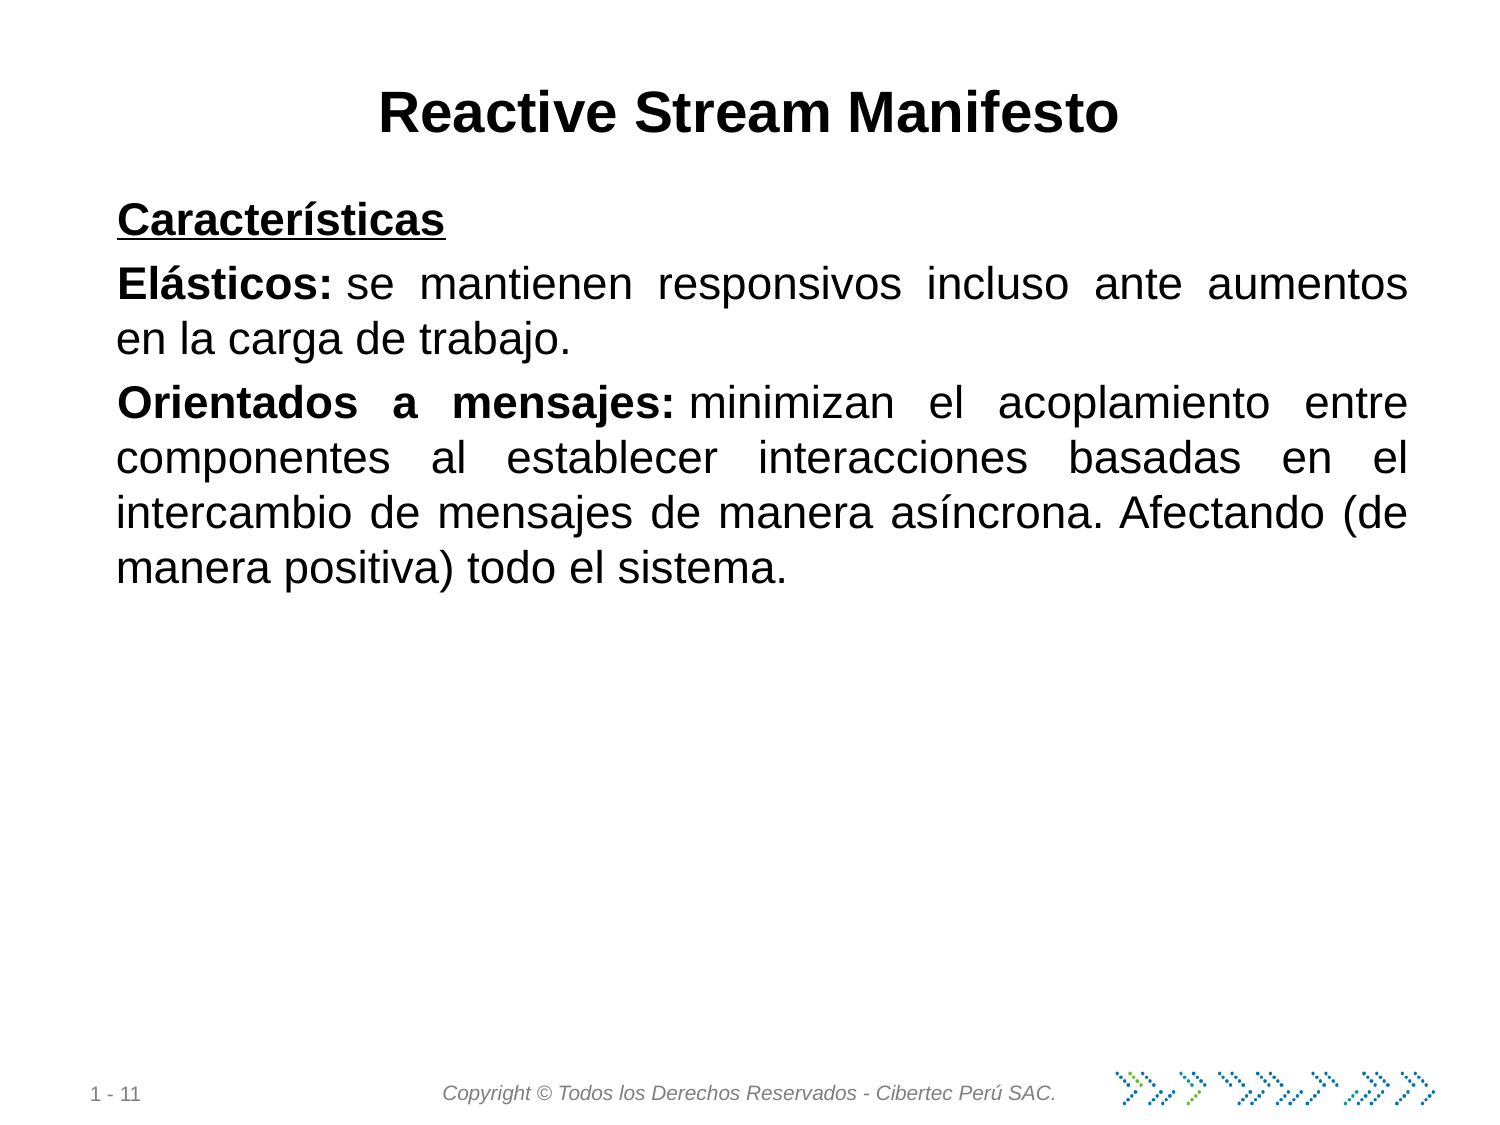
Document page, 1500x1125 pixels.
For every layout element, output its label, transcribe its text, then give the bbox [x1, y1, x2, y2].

list Características Elásticos: se mantienen responsivos incluso ante aumentos en la carga de trabajo. Orientados a mensajes: minimizan el acoplamiento entre componentes al establecer interacciones basadas en el intercambio de mensajes de manera asíncrona. Afectando (de manera positiva) todo el sistema. [112, 187, 1412, 670]
picture [1107, 1071, 1445, 1108]
title Reactive Stream Manifesto [99, 72, 1399, 216]
